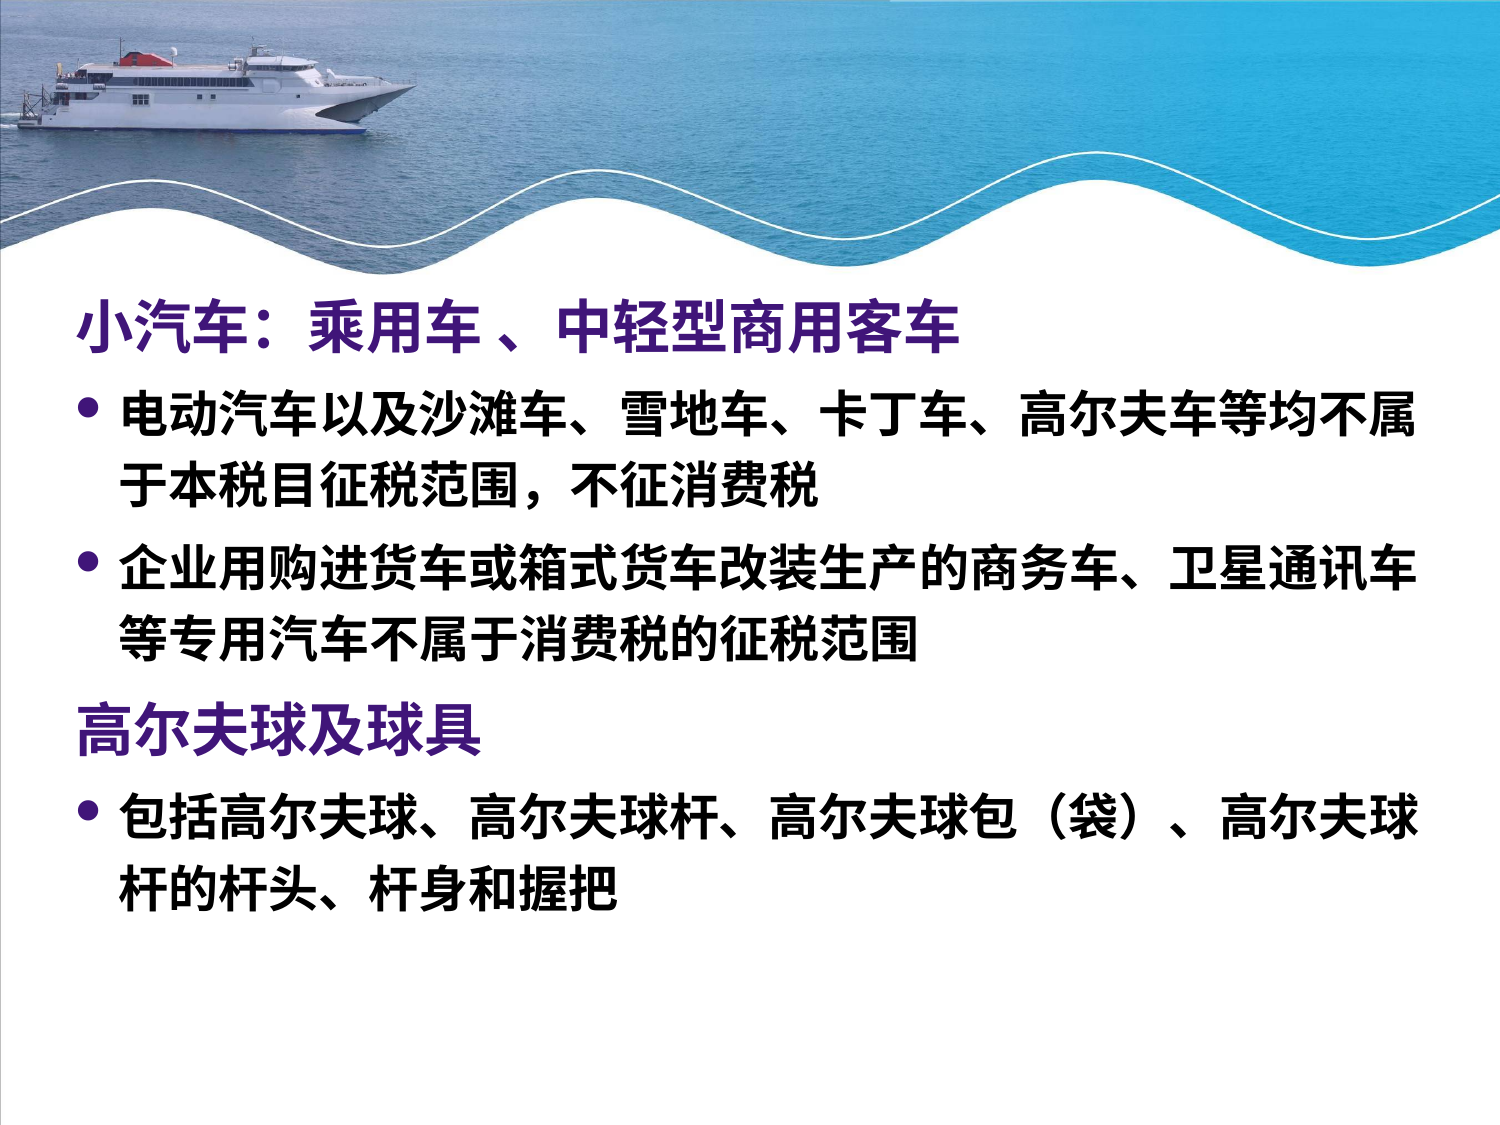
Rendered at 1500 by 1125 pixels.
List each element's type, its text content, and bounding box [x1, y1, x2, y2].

list 小汽车：乘用车 、中轻型商用客车 电动汽车以及沙滩车、雪地车、卡丁车、高尔夫车等均不属于本税目征税范围，不征消费税 企业用购进货车或箱式货车改装生产的商务车、卫星通讯车等专用汽车不属于消费税的征税范围 高尔夫球及球具 包括高尔夫球、高尔夫球杆、高尔夫球包（袋）、高尔夫球杆的杆头、杆身和握把 [74, 275, 1426, 1125]
picture [0, 0, 1500, 1125]
